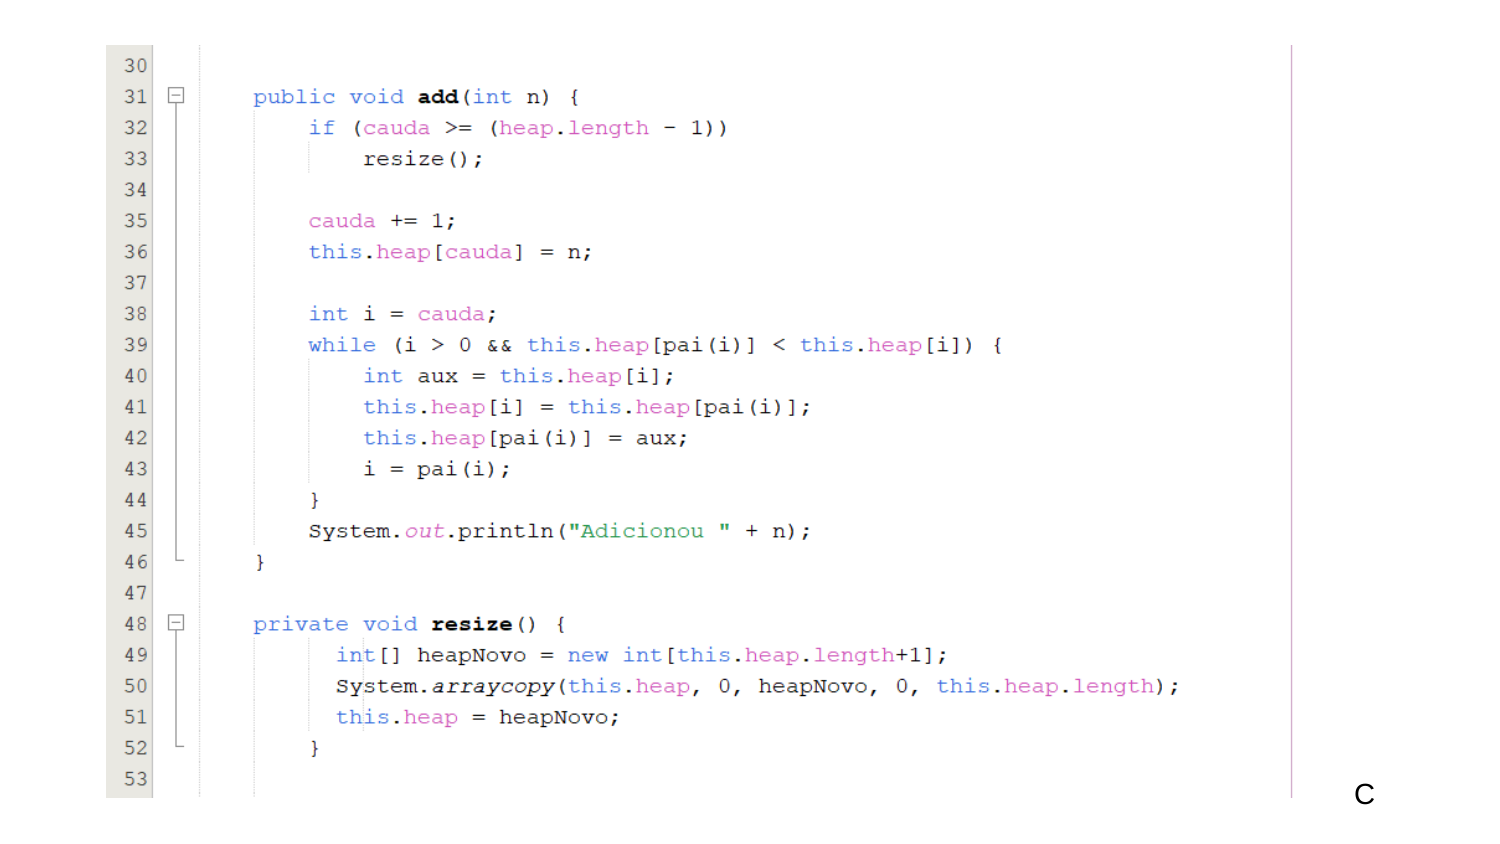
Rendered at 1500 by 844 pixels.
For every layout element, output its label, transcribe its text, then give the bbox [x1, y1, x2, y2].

picture [106, 45, 1332, 799]
text_box C [1339, 760, 1500, 826]
